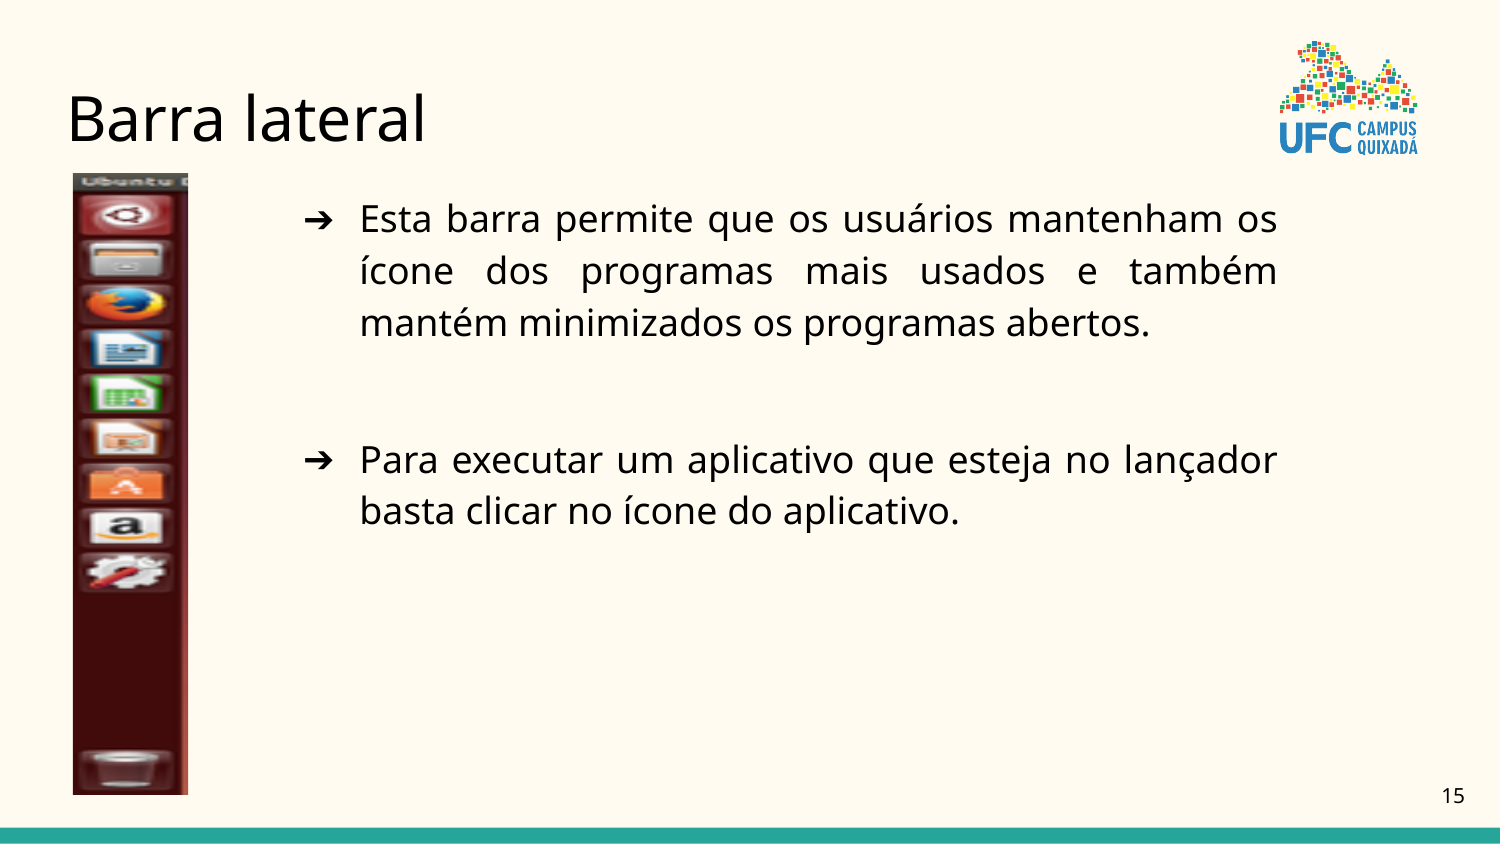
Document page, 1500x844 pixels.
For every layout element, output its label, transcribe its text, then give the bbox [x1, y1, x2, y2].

picture [1236, 19, 1456, 175]
title Barra lateral [51, 64, 1449, 165]
slide_number ‹#› [1389, 764, 1480, 830]
list Esta barra permite que os usuários mantenham os ícone dos programas mais usados e também mantém minimizados os programas abertos. Para executar um aplicativo que esteja no lançador basta clicar no ícone do aplicativo. [269, 173, 1294, 607]
picture [72, 173, 189, 795]
